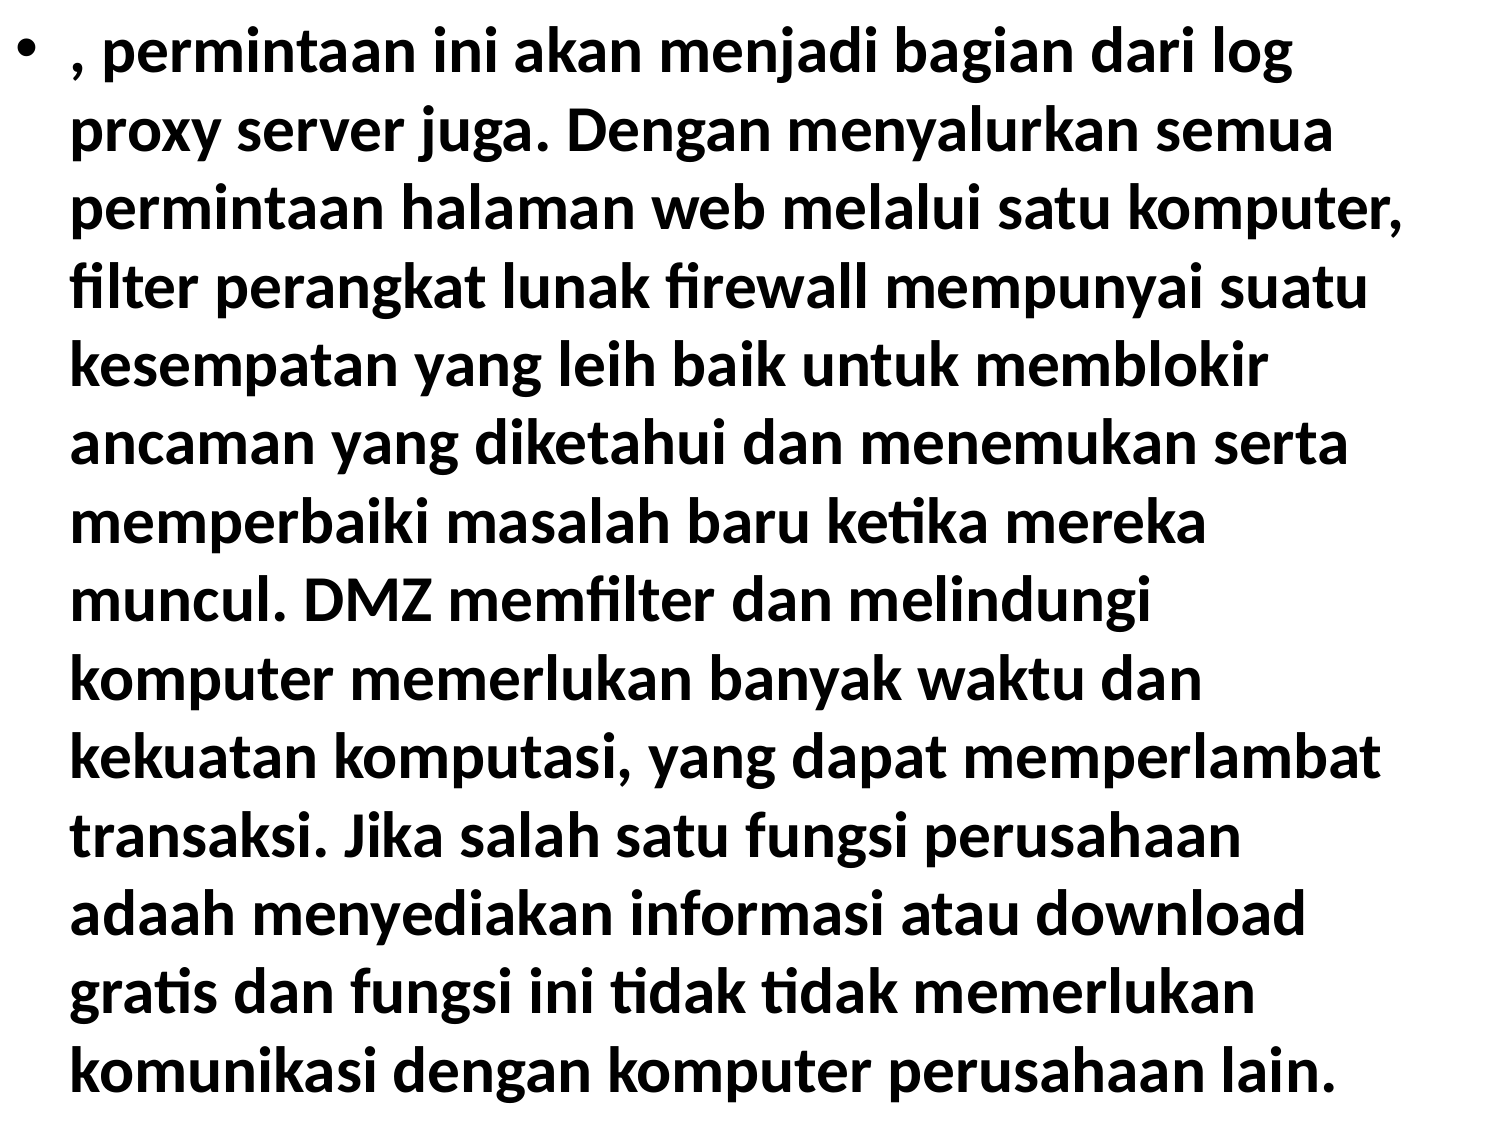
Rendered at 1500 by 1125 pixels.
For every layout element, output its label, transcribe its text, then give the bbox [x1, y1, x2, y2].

list , permintaan ini akan menjadi bagian dari log proxy server juga. Dengan menyalurkan semua permintaan halaman web melalui satu komputer, filter perangkat lunak firewall mempunyai suatu kesempatan yang leih baik untuk memblokir ancaman yang diketahui dan menemukan serta memperbaiki masalah baru ketika mereka muncul. DMZ memfilter dan melindungi komputer memerlukan banyak waktu dan kekuatan komputasi, yang dapat memperlambat transaksi. Jika salah satu fungsi perusahaan adaah menyediakan informasi atau download gratis dan fungsi ini tidak tidak memerlukan komunikasi dengan komputer perusahaan lain. [0, 0, 1425, 1125]
